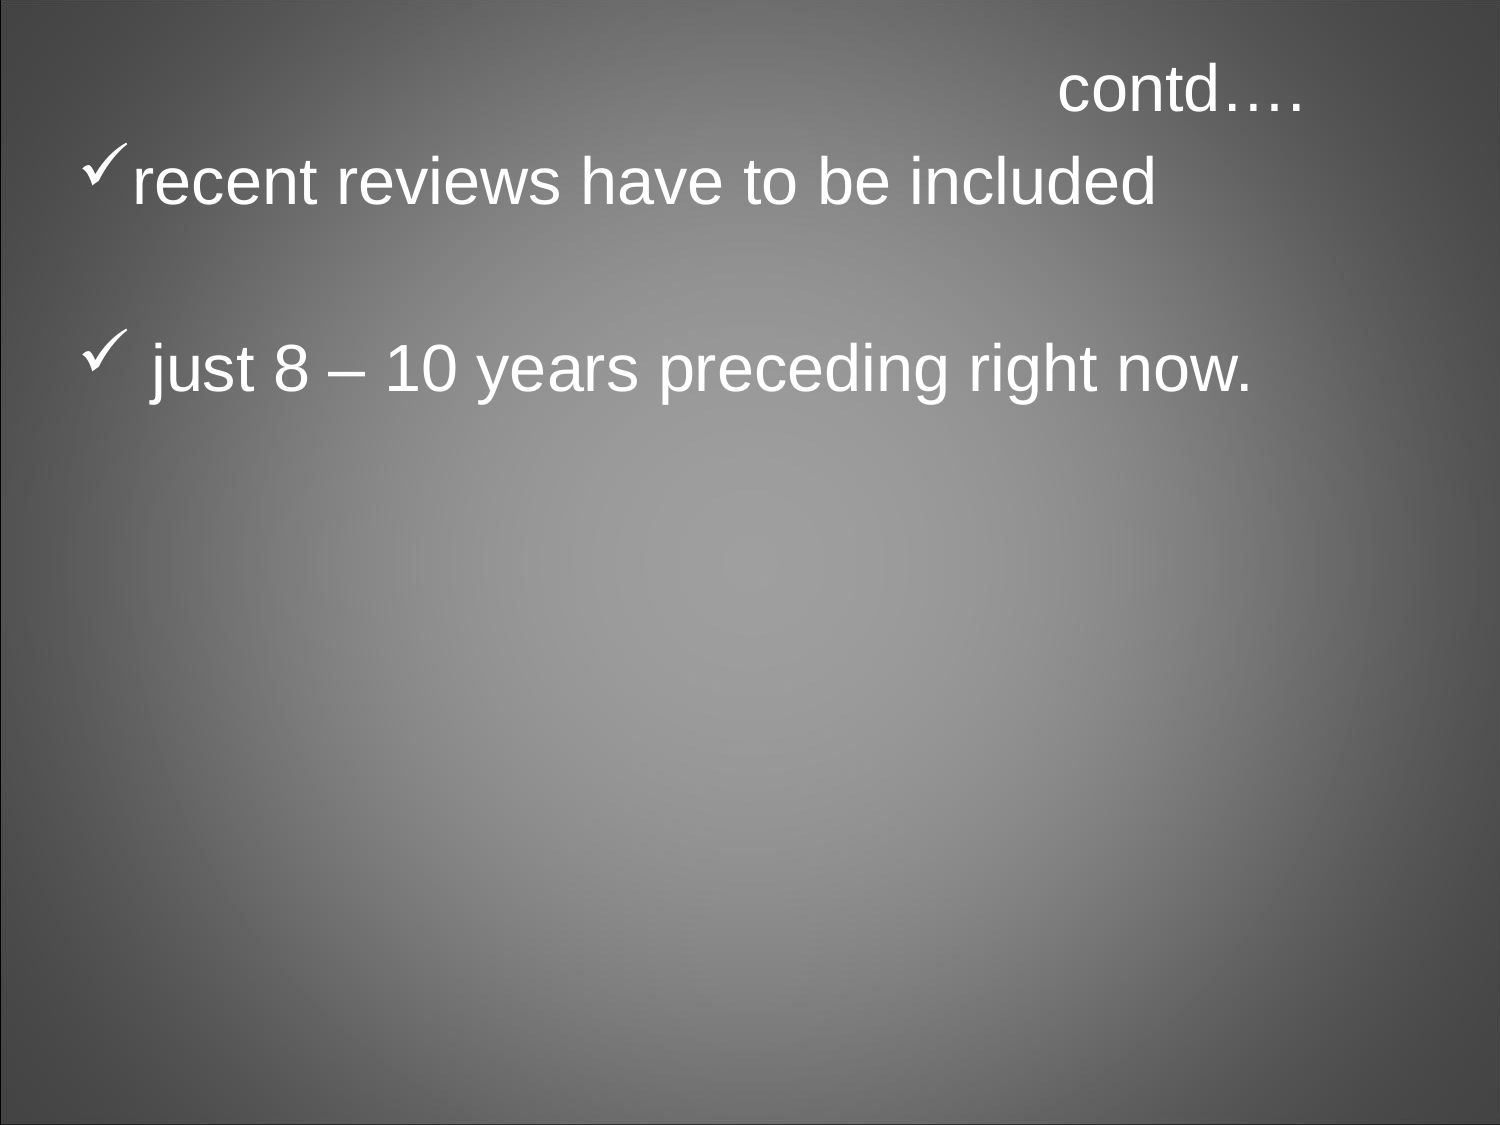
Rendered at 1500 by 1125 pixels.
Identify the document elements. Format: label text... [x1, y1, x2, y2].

picture [0, 0, 1500, 1125]
subtitle contd…. recent reviews have to be included just 8 – 10 years preceding right now. [62, 37, 1425, 1088]
